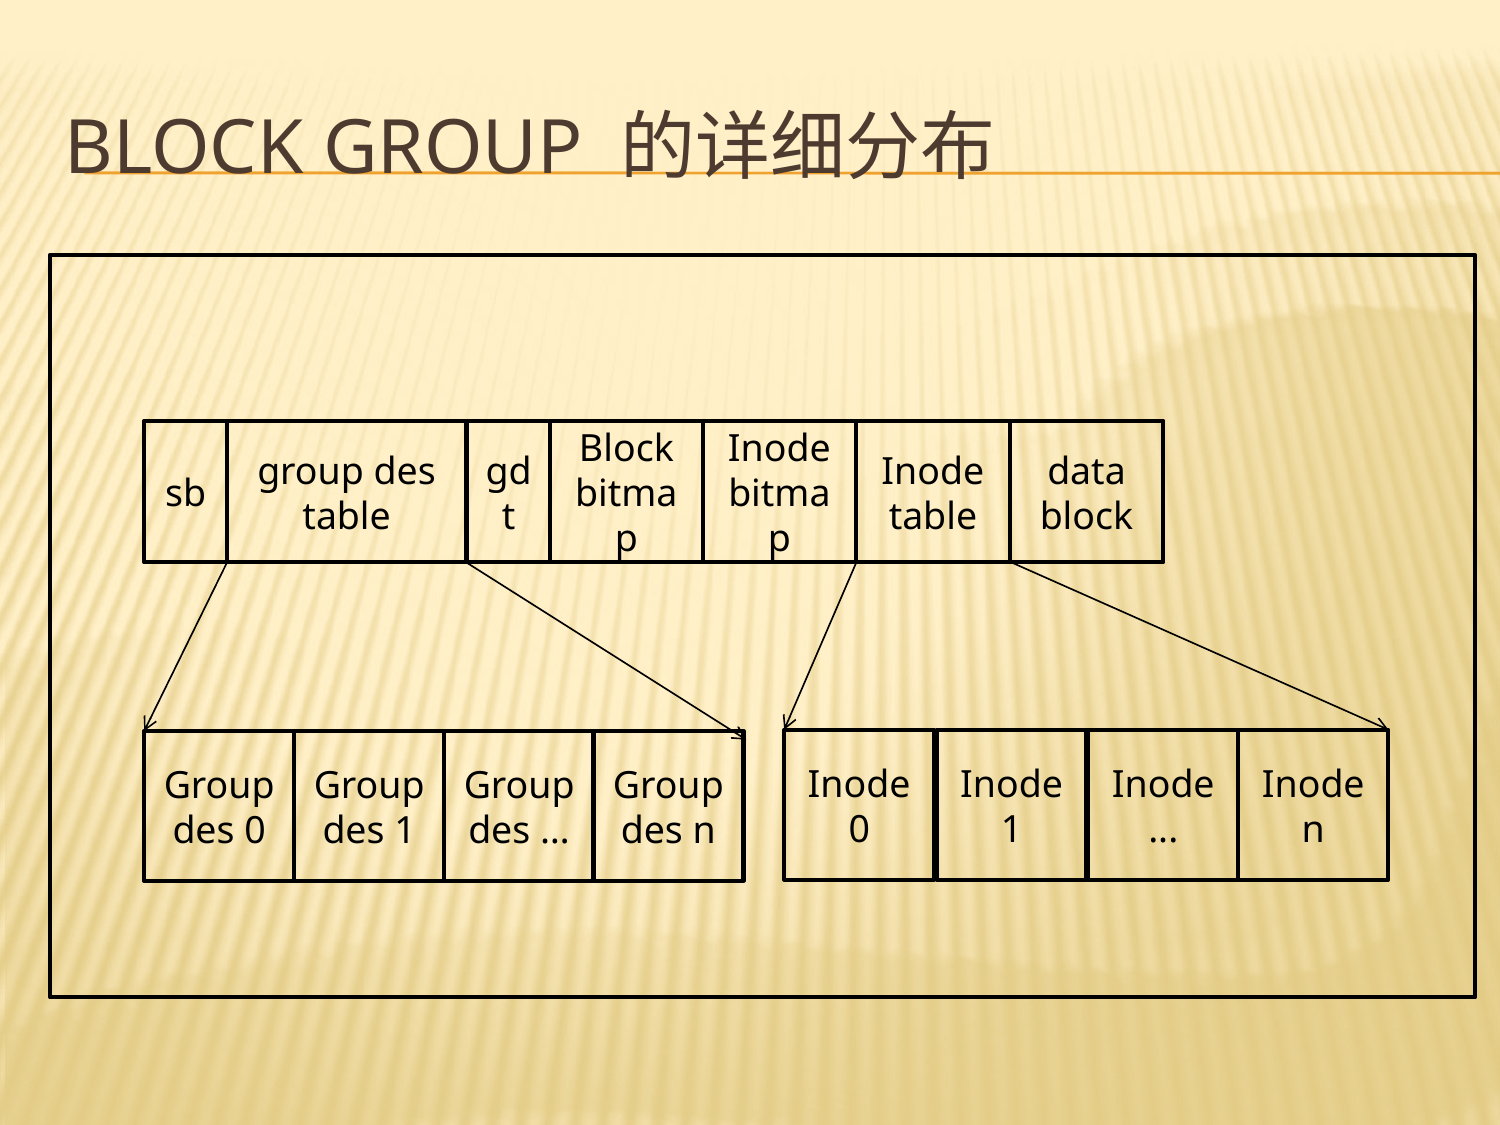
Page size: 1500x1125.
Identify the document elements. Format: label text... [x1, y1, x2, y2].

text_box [143, 562, 228, 732]
text_box Group des 1 [292, 729, 442, 883]
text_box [1011, 562, 1389, 730]
text_box group des table [225, 419, 465, 564]
text_box Block bitmap [548, 419, 701, 560]
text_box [783, 562, 857, 730]
text_box data block [1008, 419, 1165, 563]
text_box Inode 1 [935, 728, 1086, 882]
text_box sb [142, 419, 225, 562]
text_box Inode table [854, 419, 1008, 564]
text_box Group des … [442, 729, 591, 883]
text_box gdt [465, 419, 548, 562]
text_box Inode bitmap [701, 419, 854, 564]
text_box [466, 562, 747, 740]
title Block group 的详细分布 [50, 75, 1475, 213]
text_box Inode n [1236, 745, 1390, 882]
text_box Group des n [591, 757, 746, 883]
text_box Inode 0 [782, 728, 935, 882]
list [48, 253, 1477, 999]
text_box Inode ... [1086, 748, 1236, 882]
text_box Group des 0 [142, 729, 292, 883]
